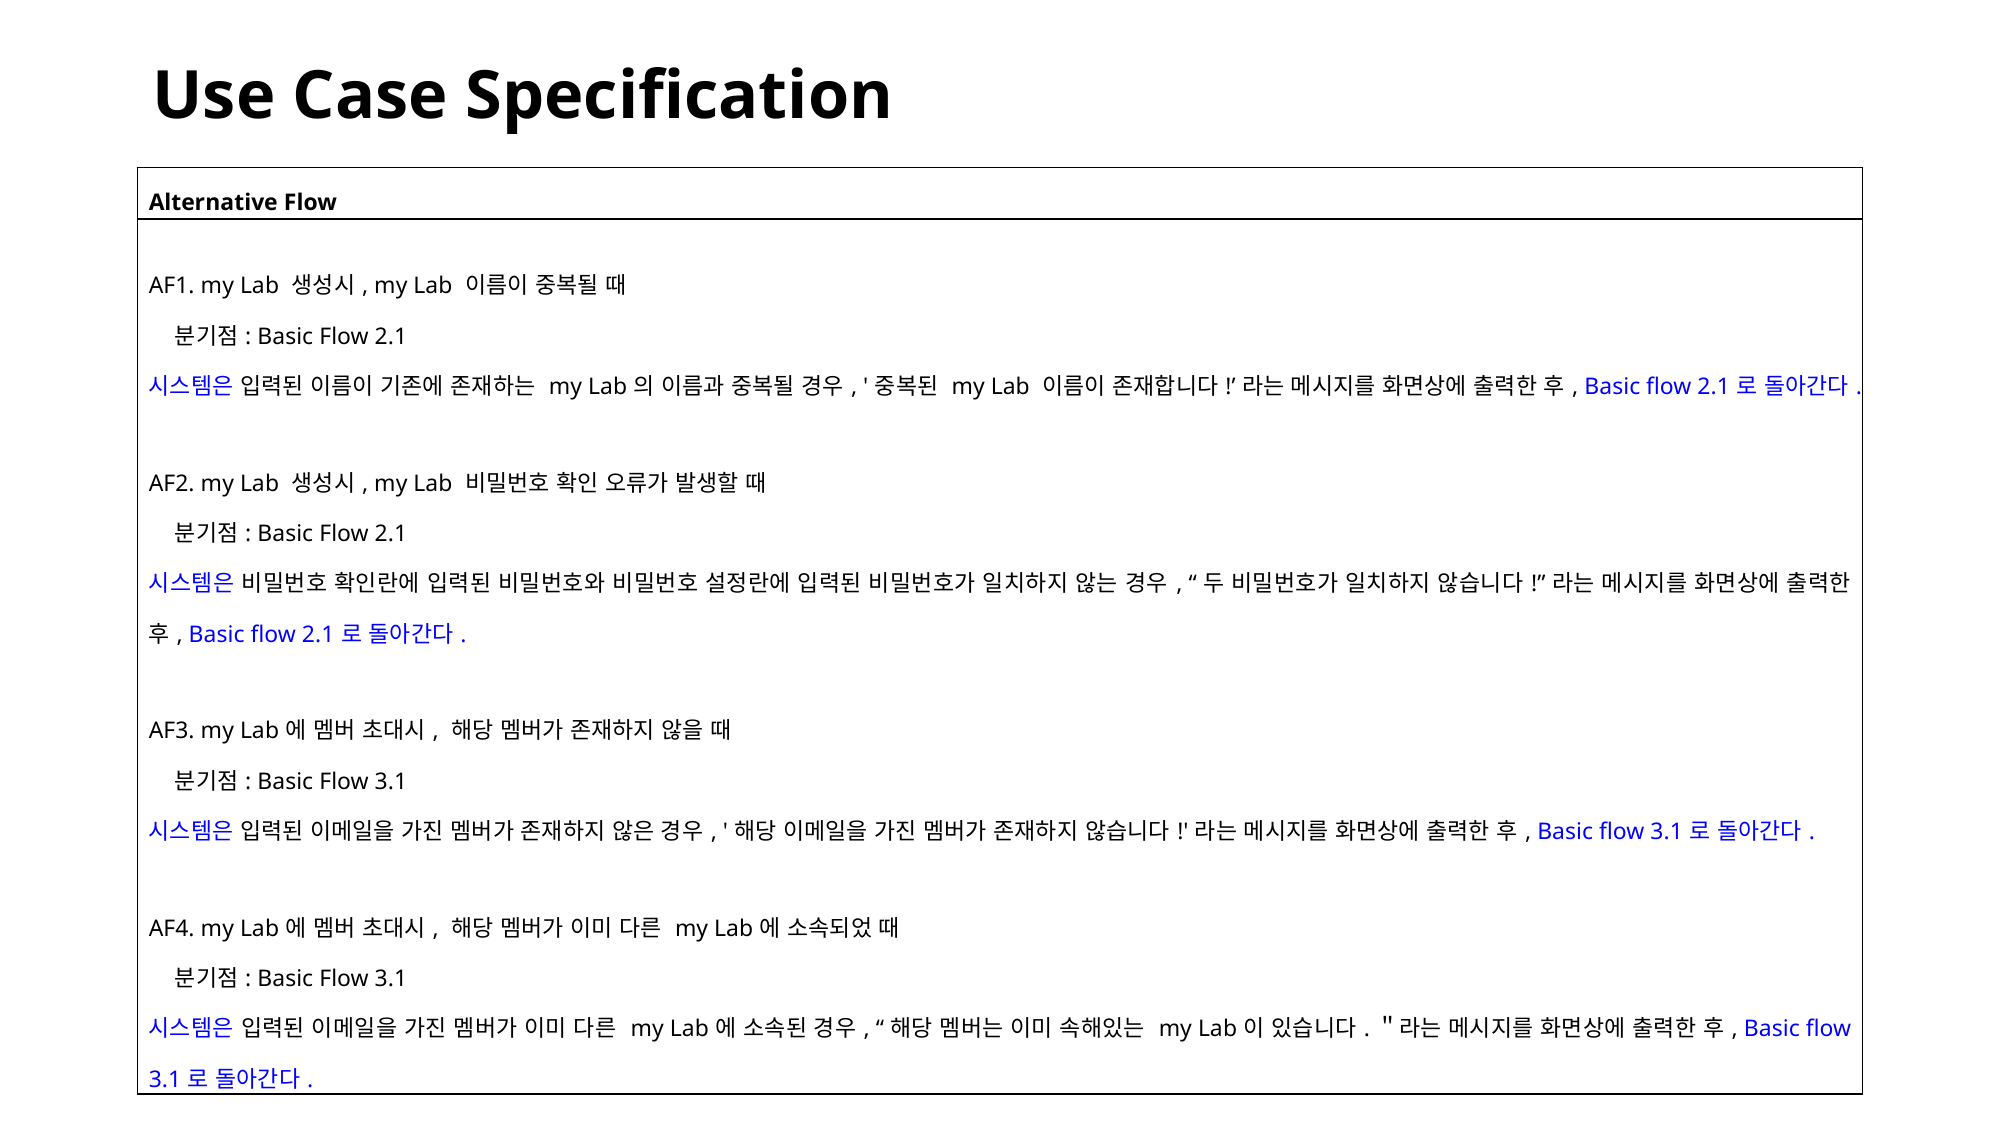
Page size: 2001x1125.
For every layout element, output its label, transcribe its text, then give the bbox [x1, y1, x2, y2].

title Use Case Specification [137, 59, 1863, 135]
table_header Alternative Flow [138, 168, 1862, 218]
table_cell AF1. my Lab 생성시, my Lab 이름이 중복될 때 분기점: Basic Flow 2.1 시스템은 입력된 이름이 기존에 존재하는 my Lab의 이름과 중복될 경우, '중복된 my Lab 이름이 존재합니다!’라는 메시지를 화면상에 출력한 후, Basic flow 2.1로 돌아간다. AF2. my Lab 생성시, my Lab 비밀번호 확인 오류가 발생할 때 분기점: Basic Flow 2.1 시스템은 비밀번호 확인란에 입력된 비밀번호와 비밀번호 설정란에 입력된 비밀번호가 일치하지 않는 경우, “두 비밀번호가 일치하지 않습니다!”라는 메시지를 화면상에 출력한 후, Basic flow 2.1로 돌아간다. AF3. my Lab에 멤버 초대시, 해당 멤버가 존재하지 않을 때 분기점: Basic Flow 3.1 시스템은 입력된 이메일을 가진 멤버가 존재하지 않은 경우, '해당 이메일을 가진 멤버가 존재하지 않습니다!'라는 메시지를 화면상에 출력한 후, Basic flow 3.1로 돌아간다. AF4. my Lab에 멤버 초대시, 해당 멤버가 이미 다른 my Lab에 소속되었 때 분기점: Basic Flow 3.1 시스템은 입력된 이메일을 가진 멤버가 이미 다른 my Lab에 소속된 경우, “해당 멤버는 이미 속해있는 my Lab이 있습니다.＂라는 메시지를 화면상에 출력한 후, Basic flow 3.1로 돌아간다. [138, 220, 1862, 1093]
